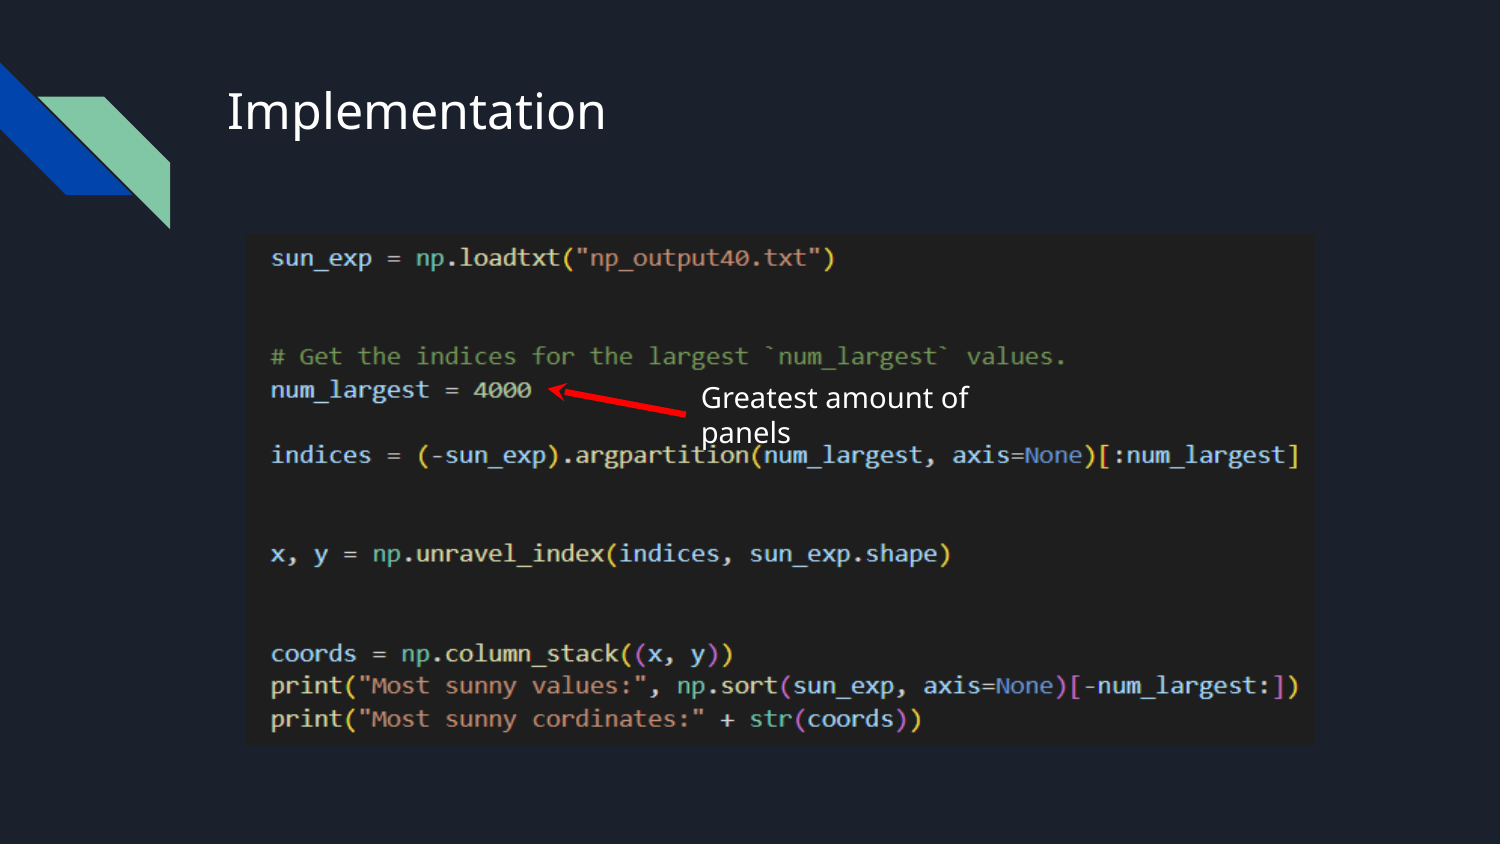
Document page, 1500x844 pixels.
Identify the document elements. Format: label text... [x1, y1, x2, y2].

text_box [547, 388, 687, 398]
title Implementation [212, 64, 1368, 215]
picture [245, 233, 1315, 745]
